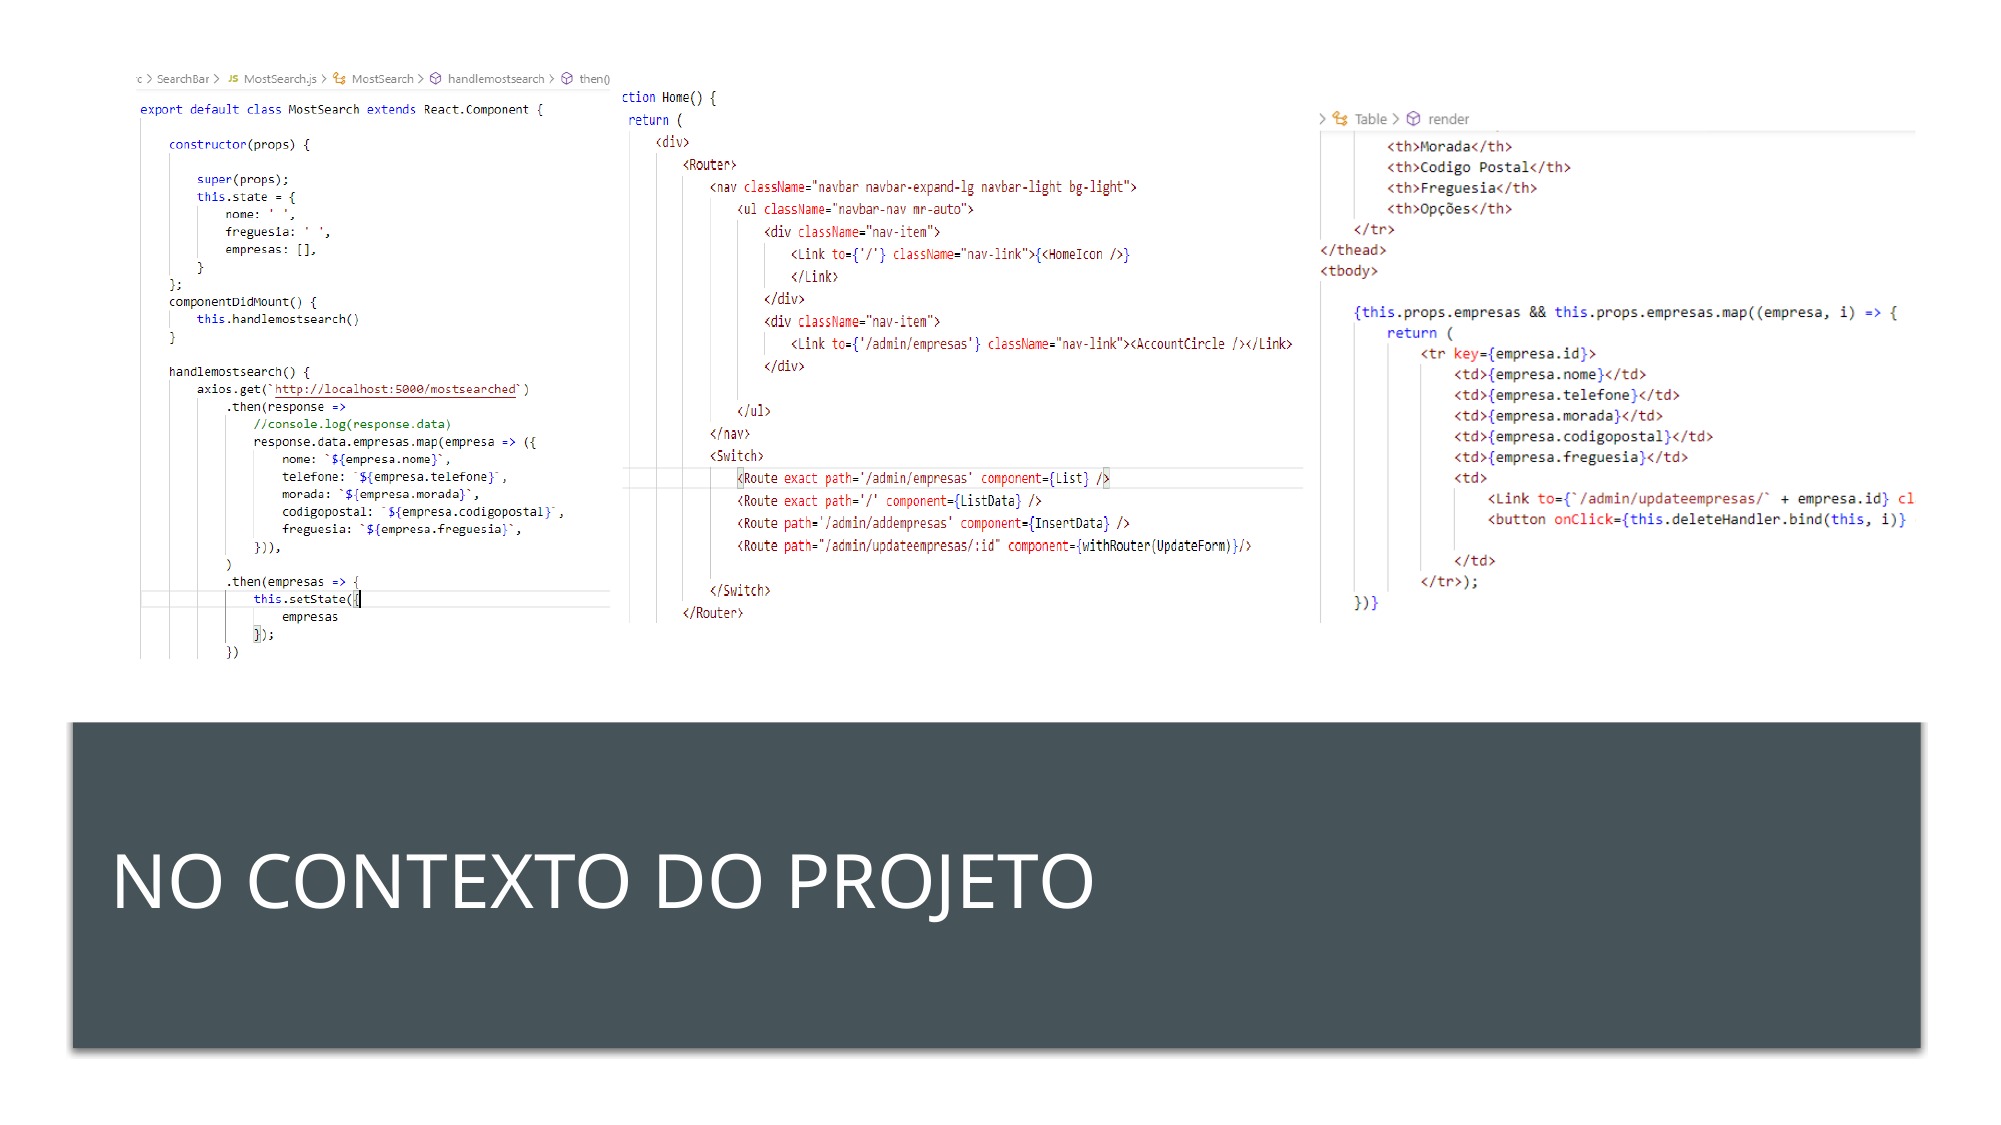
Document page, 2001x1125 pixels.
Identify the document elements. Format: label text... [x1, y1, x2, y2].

picture [1319, 107, 1916, 623]
title No contexto do projeto [95, 756, 1899, 932]
text_box [72, 724, 1922, 1049]
text_box [0, 0, 2000, 724]
picture [622, 81, 1304, 623]
picture [135, 71, 611, 660]
